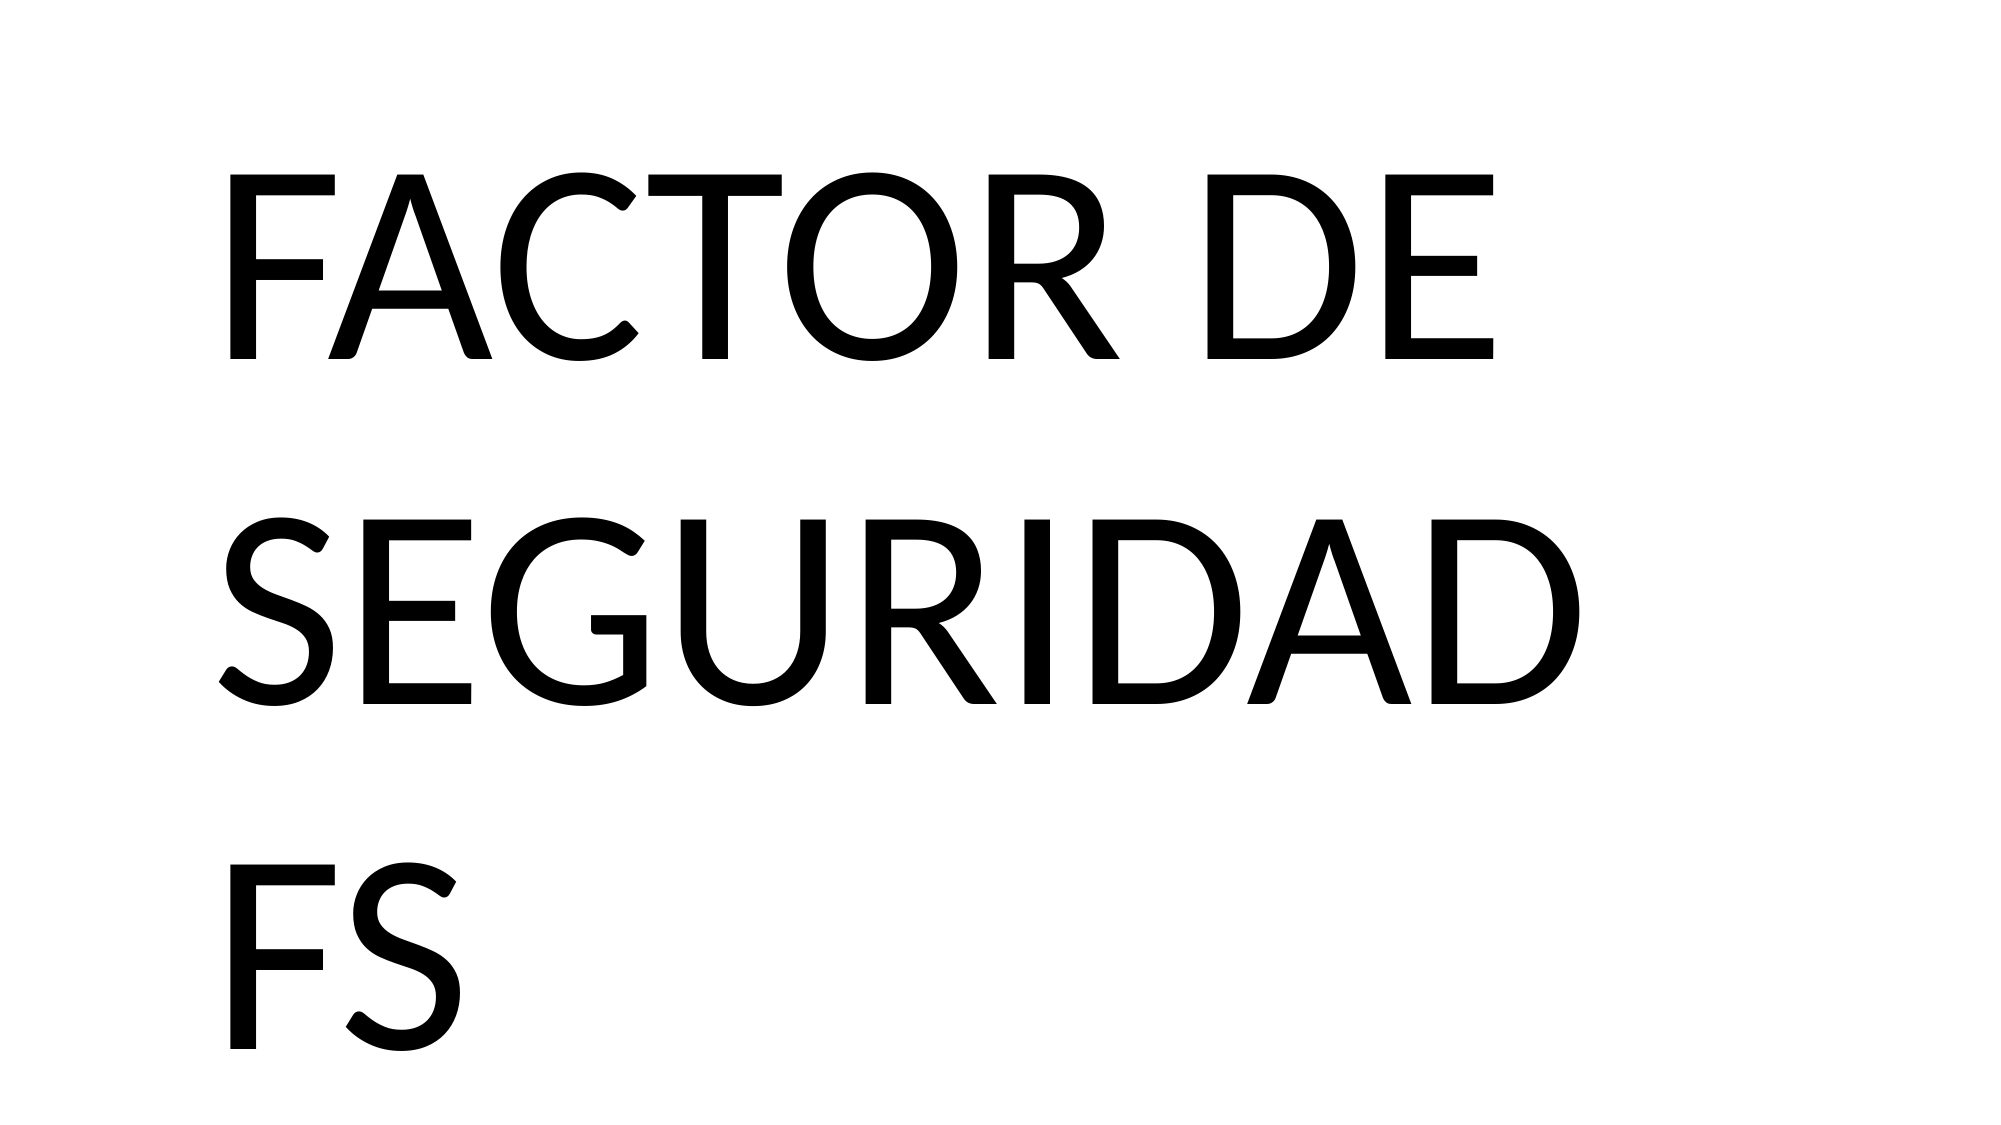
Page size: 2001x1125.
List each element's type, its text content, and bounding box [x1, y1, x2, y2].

text_box FACTOR DE SEGURIDAD FS [196, 64, 1669, 1115]
